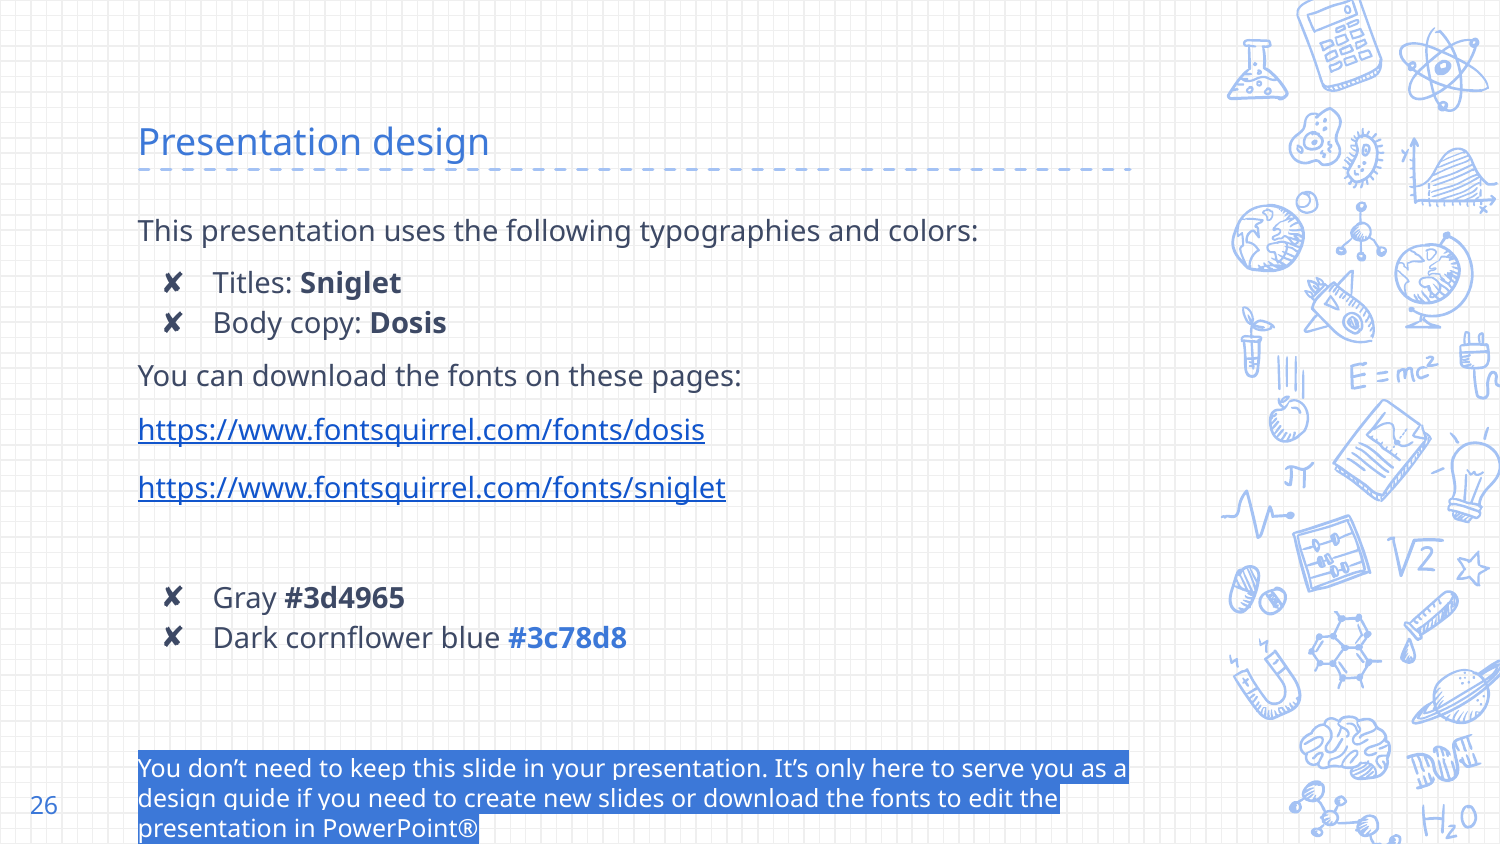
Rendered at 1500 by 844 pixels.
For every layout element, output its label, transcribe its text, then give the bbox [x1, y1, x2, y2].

title Presentation design [122, 36, 1130, 178]
list This presentation uses the following typographies and colors: Titles: Sniglet Body copy: Dosis You can download the fonts on these pages: https://www.fontsquirrel.com/fonts/dosis https://www.fontsquirrel.com/fonts/sniglet Gray #3d4965 Dark cornflower blue #3c78d8 [122, 196, 1130, 634]
slide_number ‹#› [14, 774, 105, 840]
text_box You don’t need to keep this slide in your presentation. It’s only here to serve you as a design guide if you need to create new slides or download the fonts to edit the presentation in PowerPoint® [122, 737, 1148, 826]
